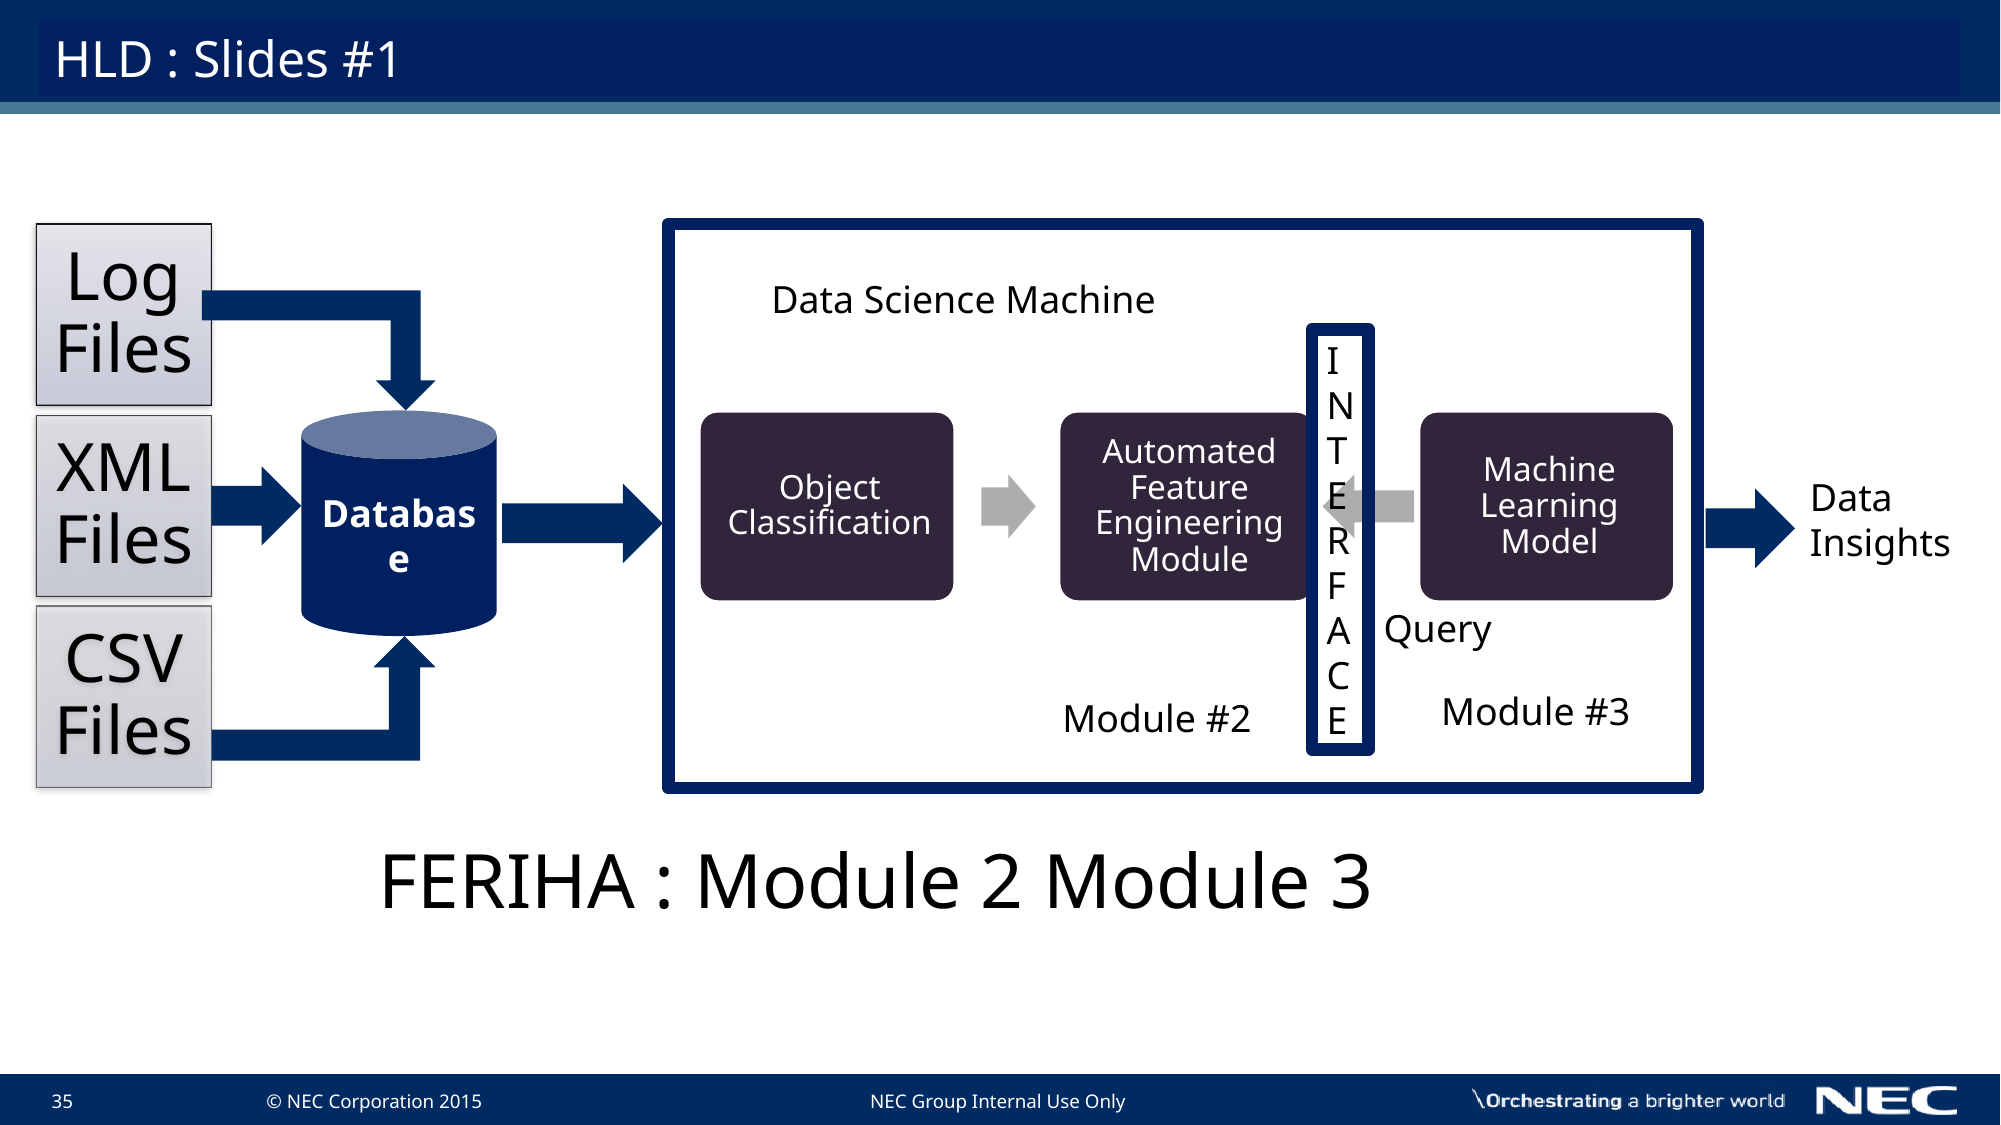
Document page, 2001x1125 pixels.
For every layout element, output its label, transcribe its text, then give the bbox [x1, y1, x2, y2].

text_box Database [301, 410, 497, 637]
text_box INTERFACE [1311, 610, 1369, 750]
picture [0, 0, 2001, 114]
text_box INTERFACE [1311, 329, 1369, 408]
text_box [668, 223, 1698, 789]
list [35, 223, 213, 789]
title HLD : Slides #1 [39, 18, 1961, 96]
text_box Data Science Machine [756, 268, 1586, 329]
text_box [697, 410, 1677, 603]
text_box FERIHA : Module 2 Module 3 [364, 826, 1727, 931]
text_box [301, 410, 497, 459]
text_box [502, 483, 663, 564]
text_box Data Insights [1795, 466, 1984, 571]
text_box Module #2 [1047, 642, 1281, 747]
picture [0, 1074, 2000, 1125]
text_box Module #3 [1426, 680, 1677, 741]
text_box Query [1368, 610, 1519, 658]
text_box [217, 466, 302, 546]
text_box [217, 636, 436, 761]
text_box [1705, 488, 1795, 569]
text_box [217, 290, 436, 411]
